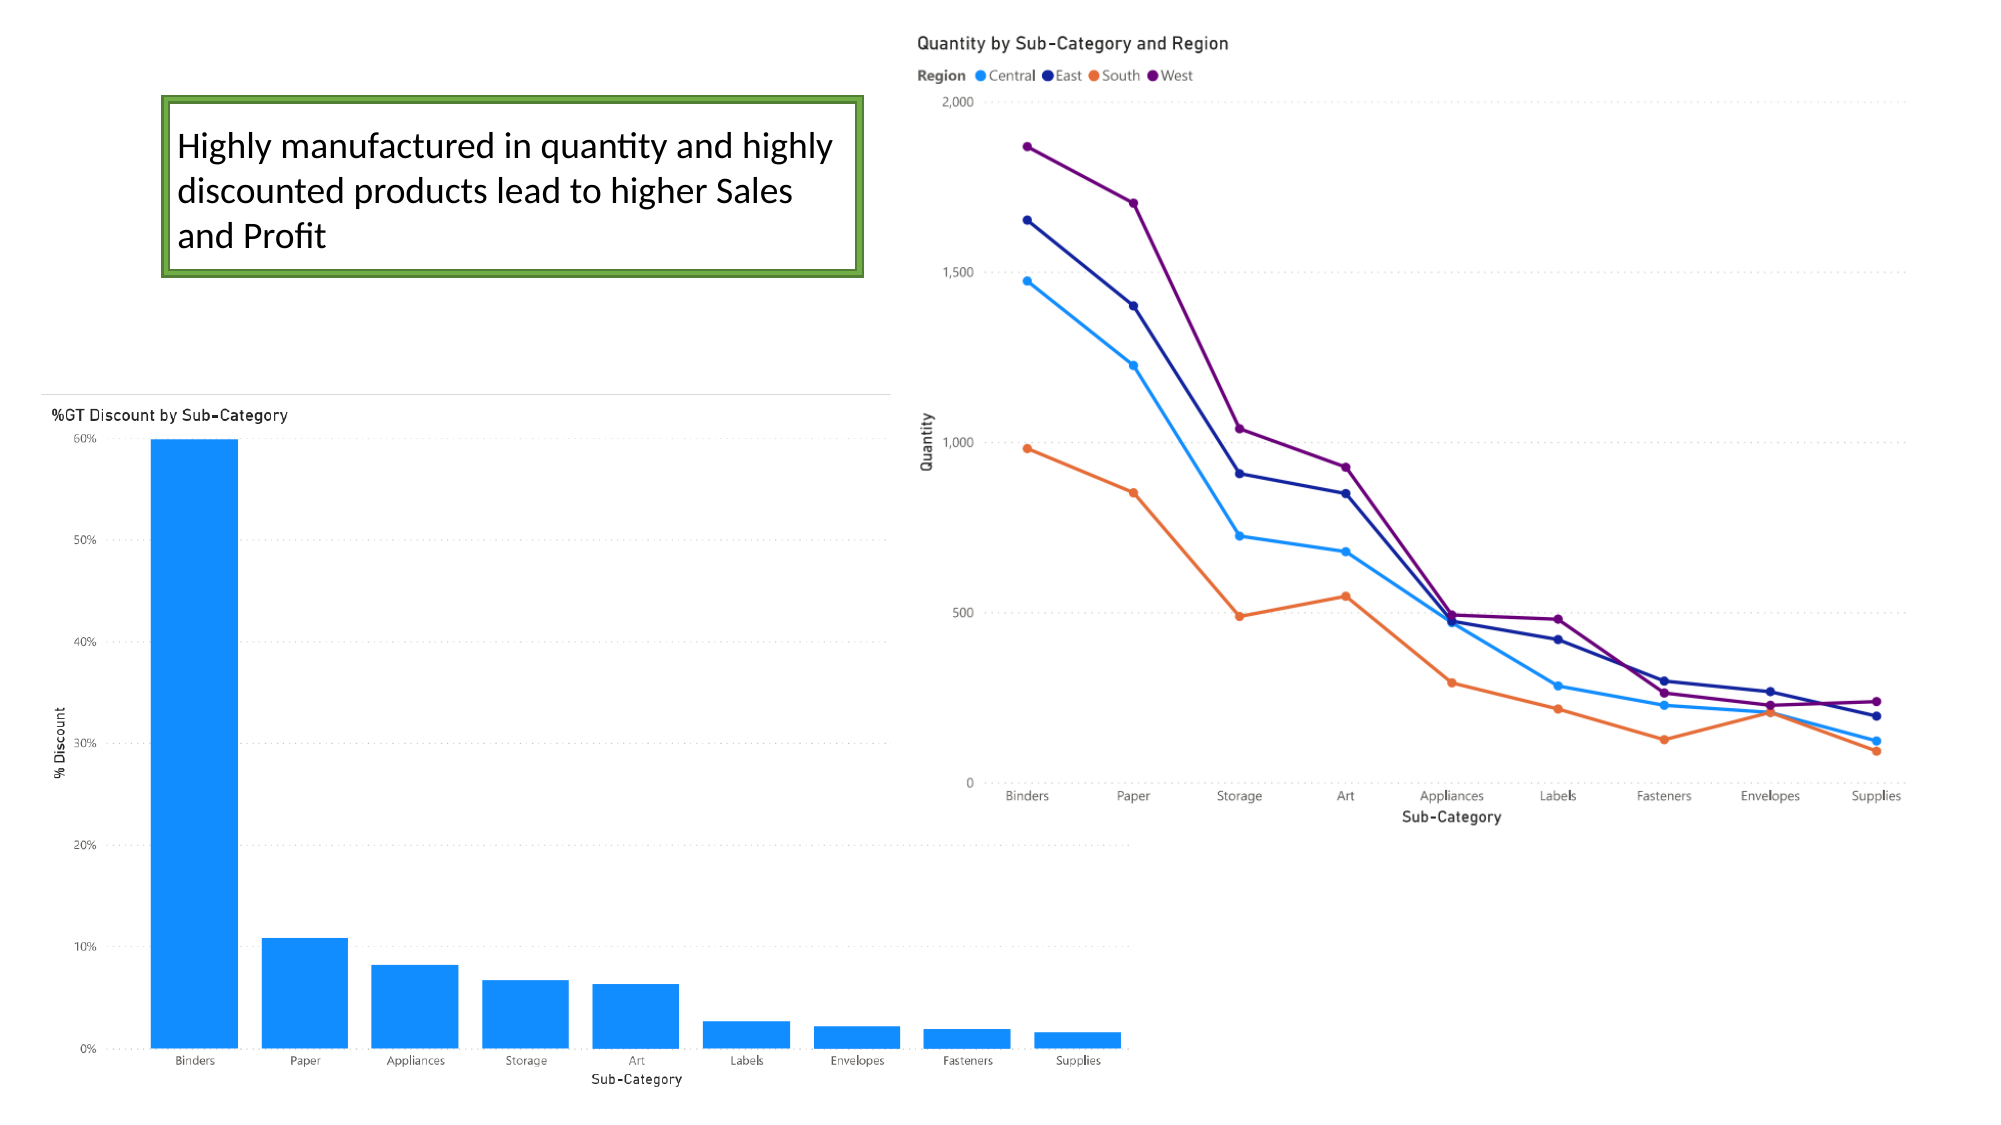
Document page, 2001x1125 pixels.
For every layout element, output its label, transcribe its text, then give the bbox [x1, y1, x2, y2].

text_box [161, 95, 864, 278]
text_box Highly manufactured in quantity and highly discounted products lead to higher Sales and Profit [162, 113, 874, 309]
picture [41, 29, 1908, 1098]
